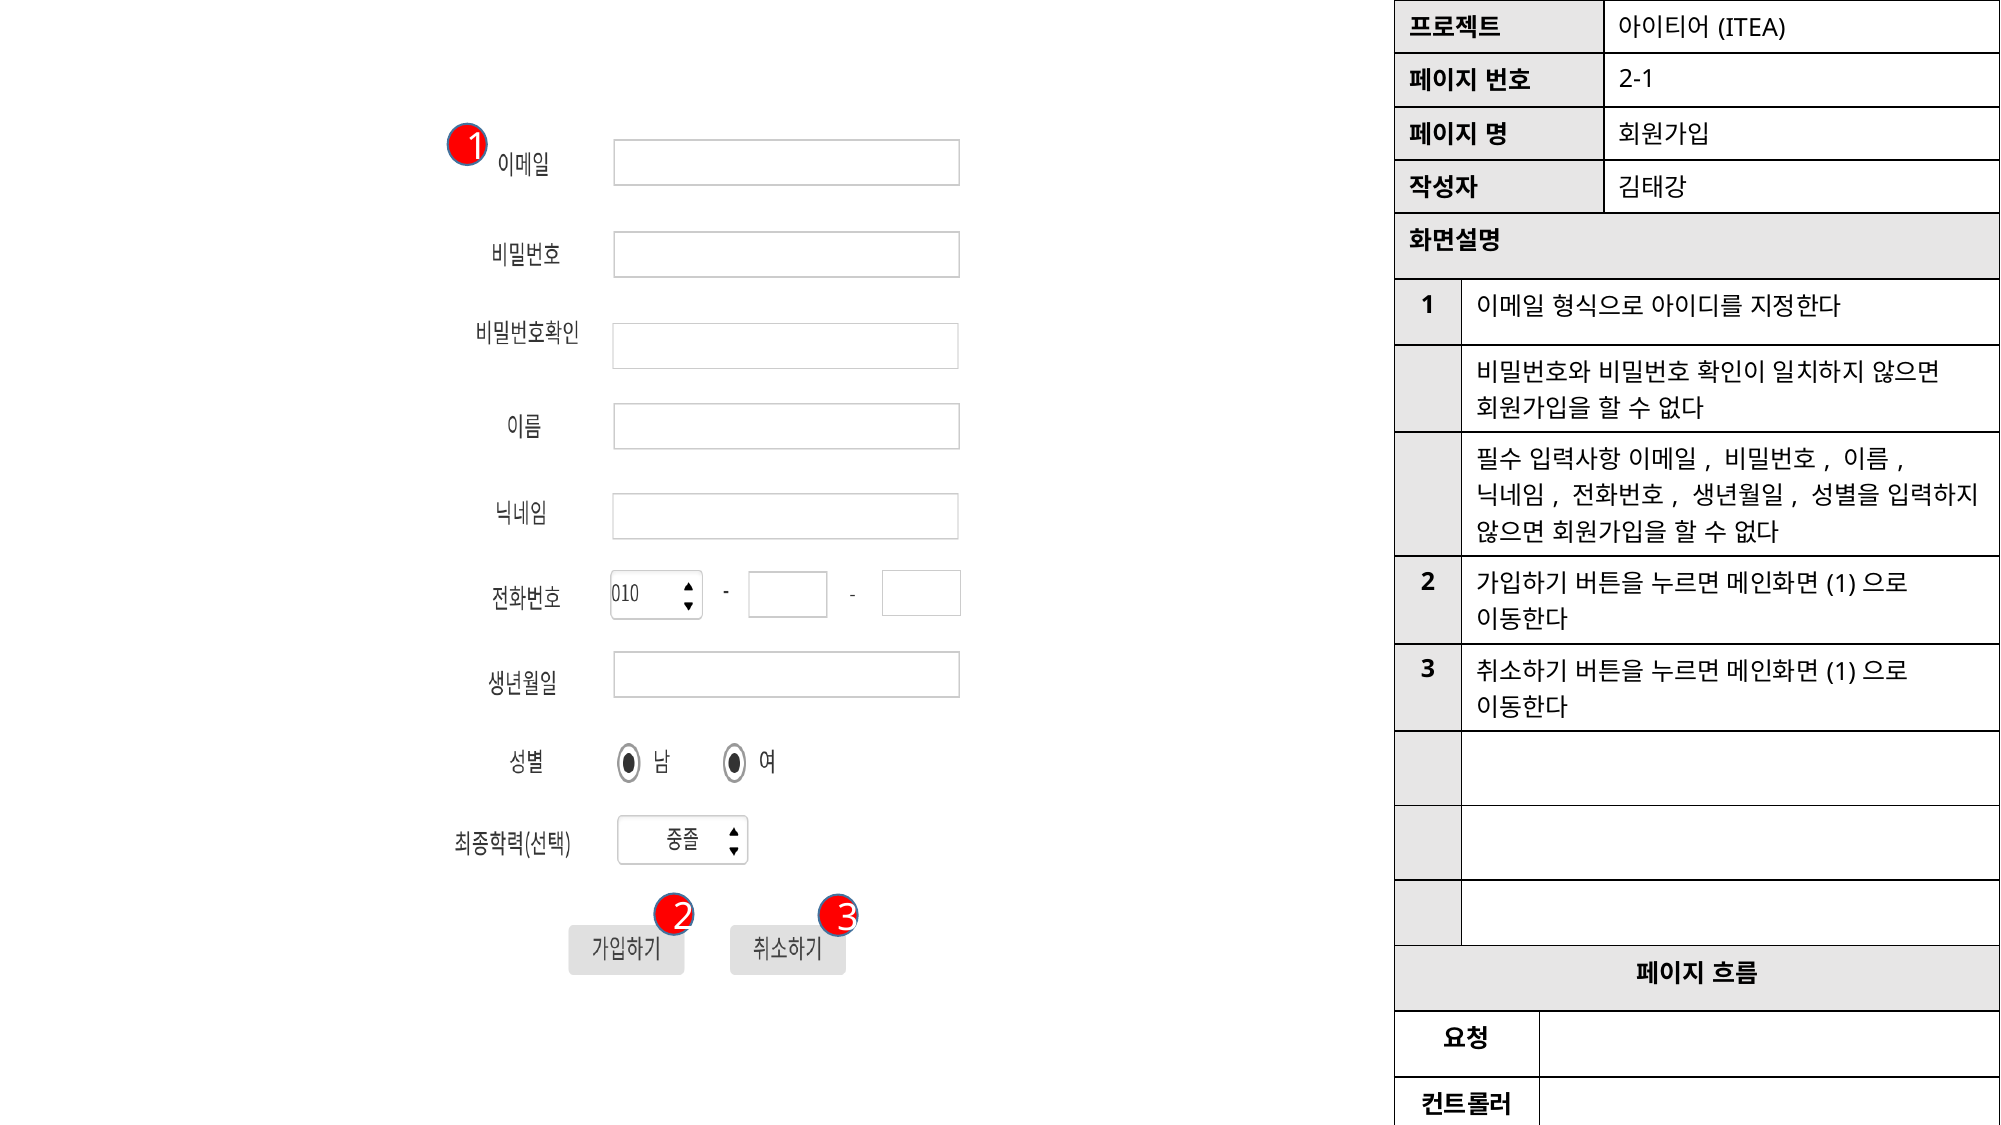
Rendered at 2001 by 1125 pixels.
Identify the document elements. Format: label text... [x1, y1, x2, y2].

table_cell 회원가입 [1605, 108, 1999, 159]
table_cell 비밀번호와 비밀번호 확인이 일치하지 않으면 회원가입을 할 수 없다 [1462, 346, 1999, 431]
table_cell [1395, 346, 1461, 431]
table_cell 1 [1395, 280, 1461, 344]
table_cell 김태강 [1605, 161, 1999, 212]
table_cell 3 [1395, 645, 1461, 730]
table_header 화면설명 [1395, 214, 1999, 278]
table_cell [1462, 806, 1999, 879]
table_cell 가입하기 버튼을 누르면 메인화면(1)으로 이동한다 [1462, 557, 1999, 643]
table_cell [1462, 732, 1999, 805]
table_cell 페이지 명 [1395, 108, 1603, 159]
table_header 프로젝트 [1395, 1, 1603, 52]
table_cell 2-1 [1605, 54, 1999, 106]
table_cell 2 [1395, 557, 1461, 643]
table_cell 요청 [1395, 1012, 1539, 1076]
table_cell 컨트롤러 [1395, 1078, 1539, 1125]
table_header 아이티어(ITEA) [1605, 1, 1999, 52]
table_cell 이메일 형식으로 아이디를 지정한다 [1462, 280, 1999, 344]
table_cell [1395, 806, 1461, 879]
table_cell [1540, 1012, 1999, 1076]
table_cell 페이지 번호 [1395, 54, 1603, 106]
table_cell 작성자 [1395, 161, 1603, 212]
table_cell 필수 입력사항 이메일, 비밀번호, 이름, 닉네임, 전화번호, 생년월일, 성별을 입력하지 않으면 회원가입을 할 수 없다 [1462, 433, 1999, 555]
table_cell [1462, 881, 1999, 945]
table_cell [1395, 881, 1461, 945]
table_cell [1540, 1078, 1999, 1125]
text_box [0, 62, 1394, 1063]
table_cell 페이지 흐름 [1395, 946, 1999, 1010]
table_cell 취소하기 버튼을 누르면 메인화면(1)으로 이동한다 [1462, 645, 1999, 730]
table_cell [1395, 433, 1461, 555]
table_cell [1395, 732, 1461, 805]
